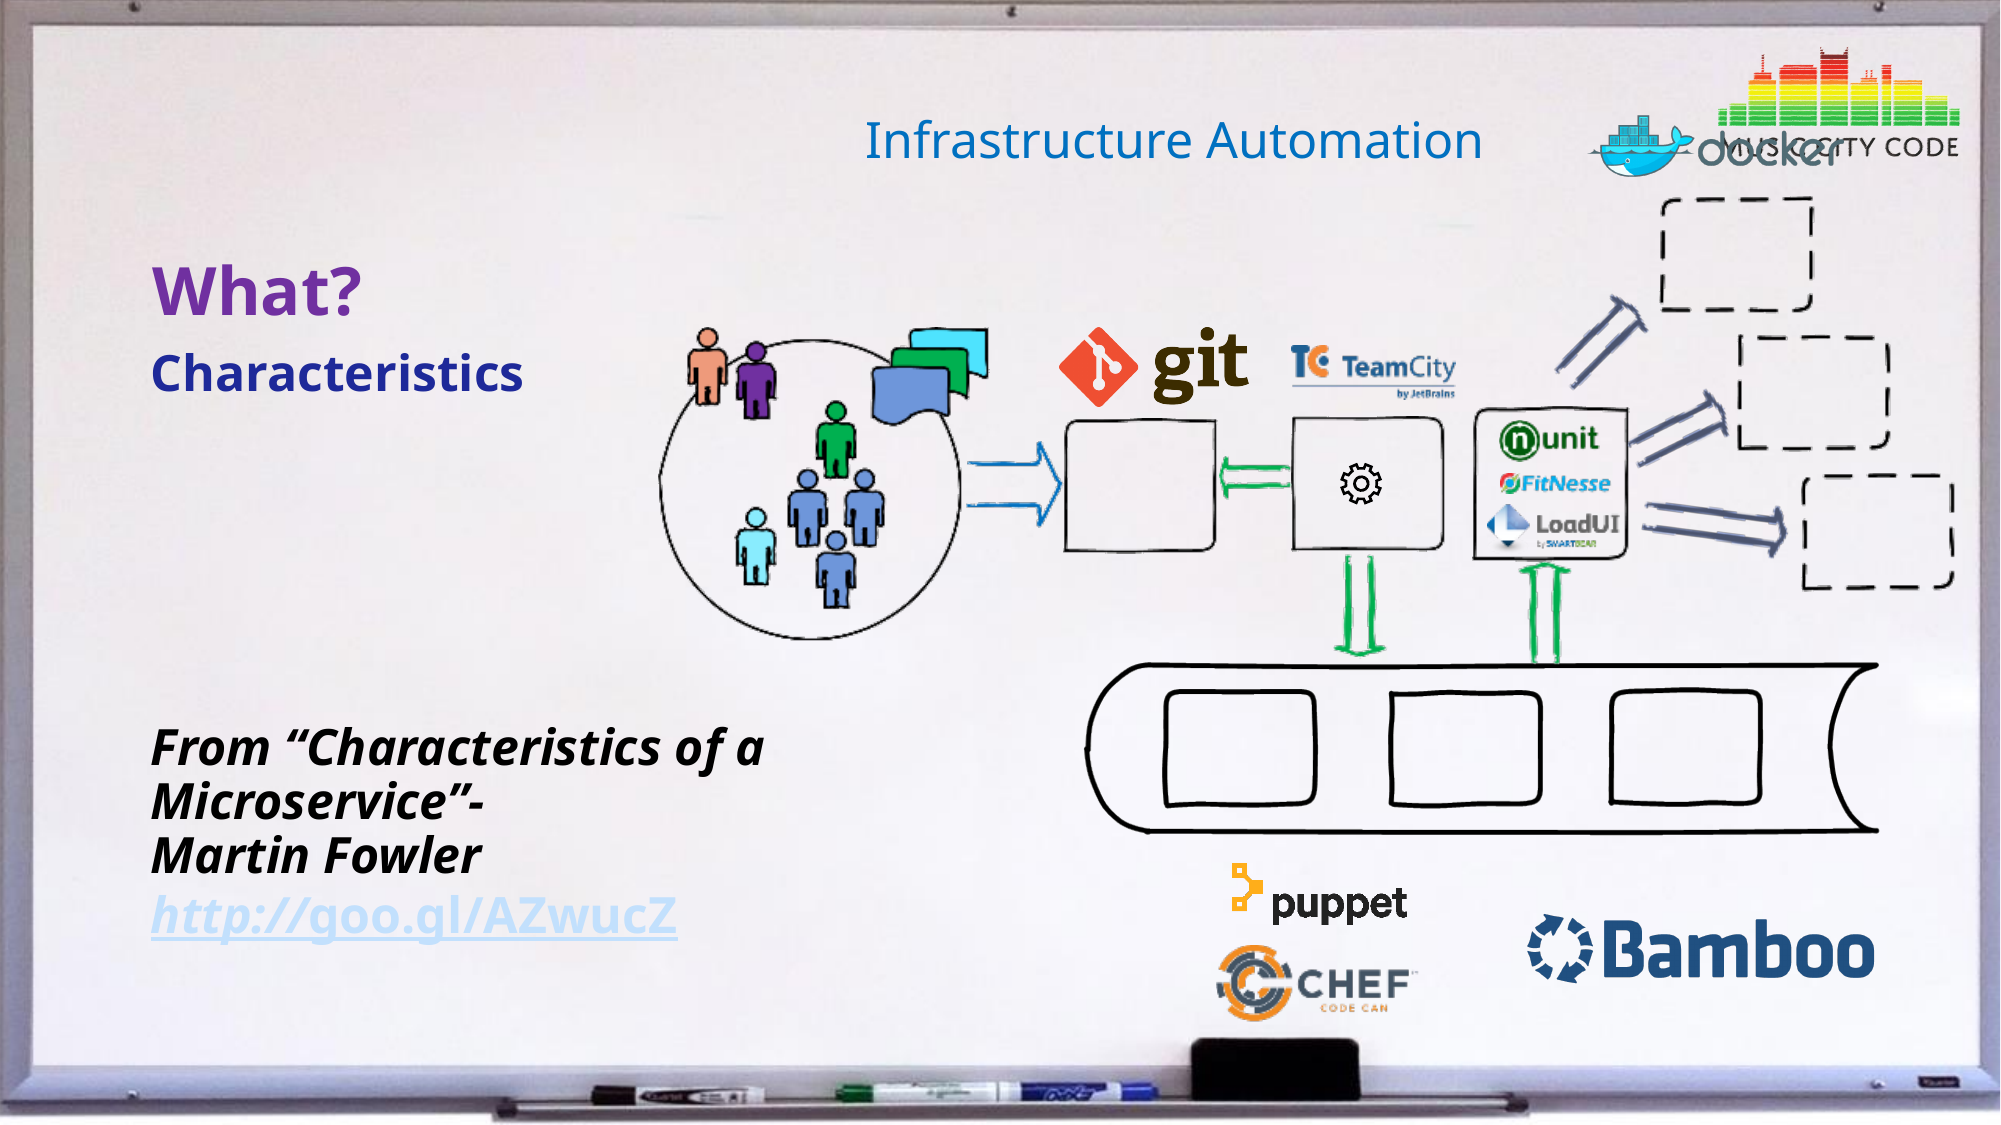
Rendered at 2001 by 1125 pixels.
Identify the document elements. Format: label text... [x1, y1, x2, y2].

title What? [137, 75, 783, 338]
list Characteristics From “Characteristics of a Microservice”- Martin Fowler http://goo.gl/AZwucZ [135, 340, 781, 966]
text_box Infrastructure Automation [850, 100, 1500, 176]
picture [0, 0, 2001, 1125]
